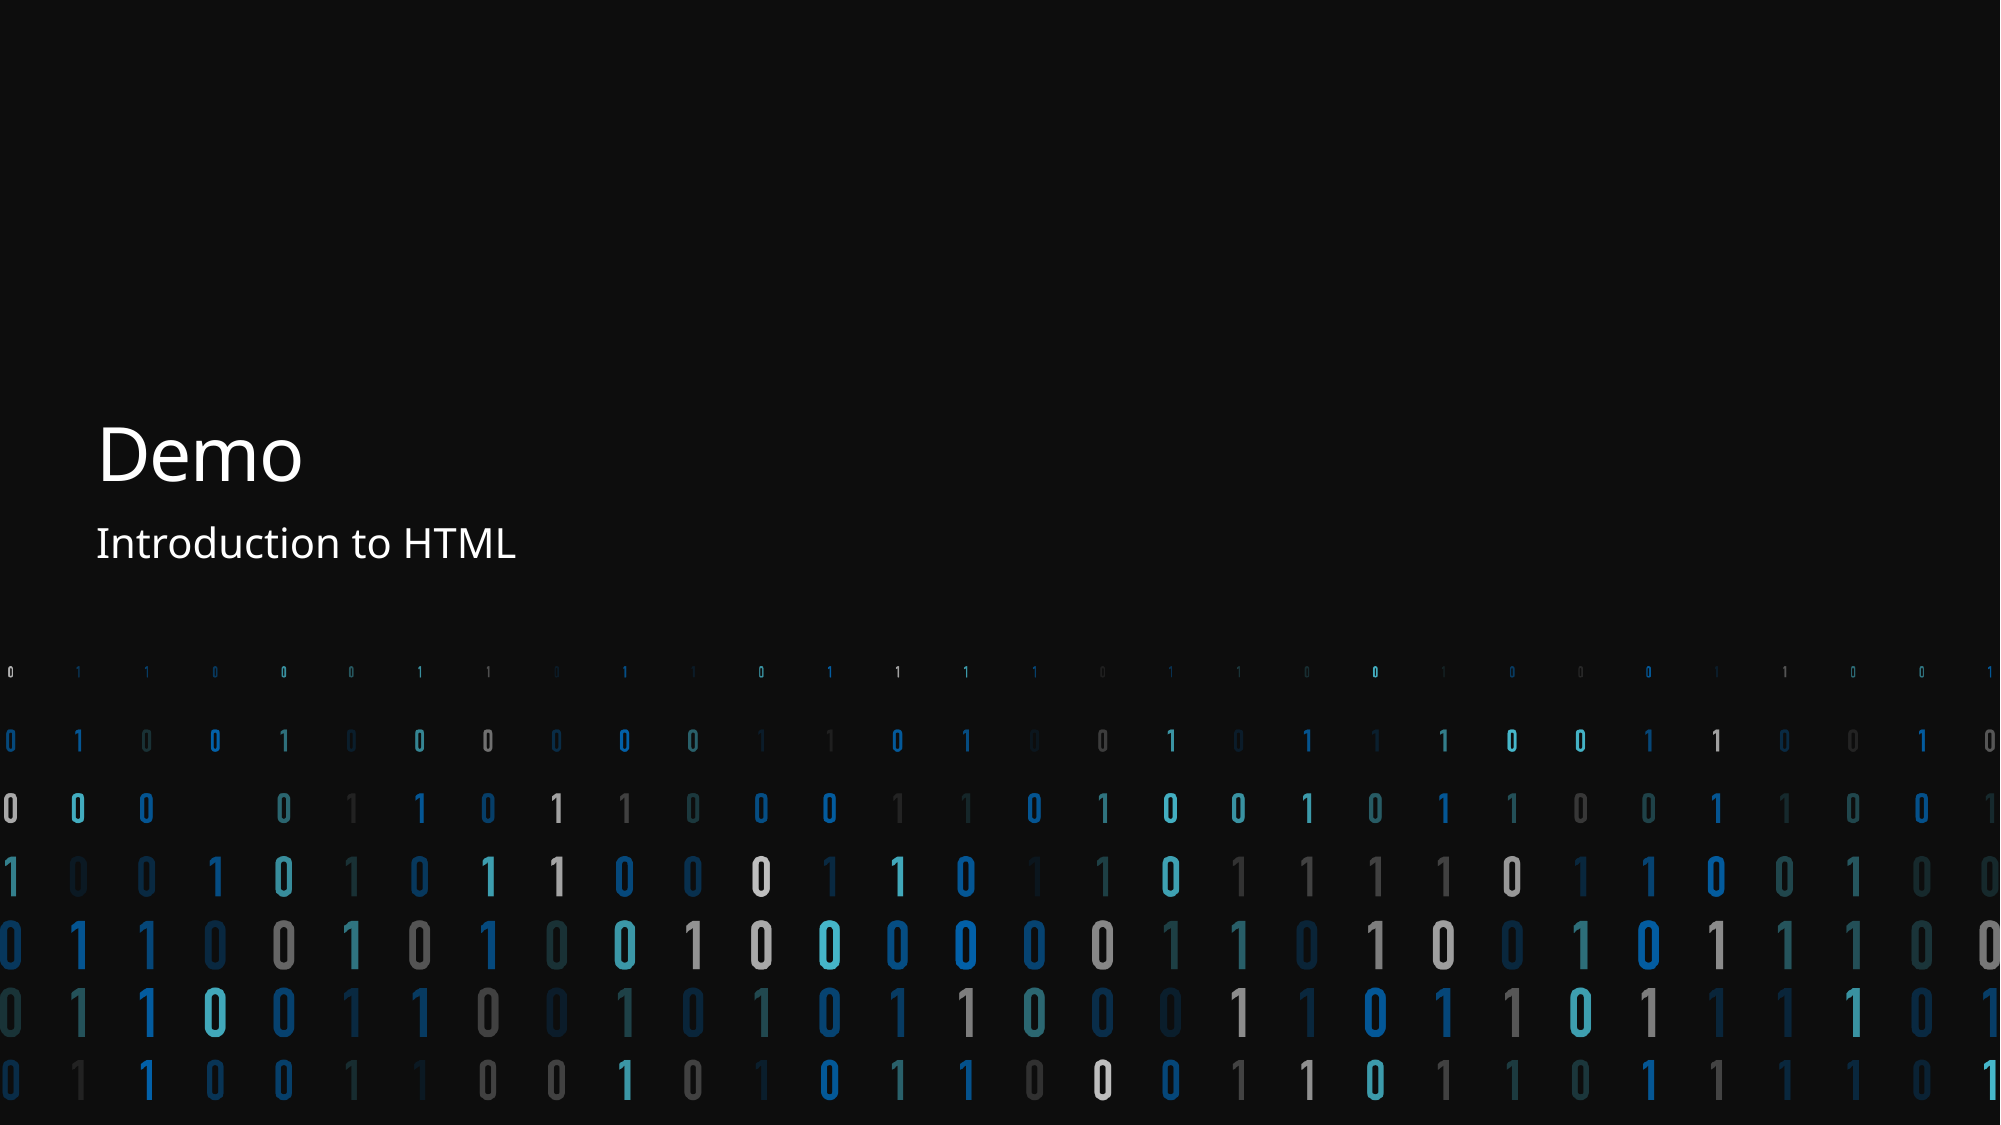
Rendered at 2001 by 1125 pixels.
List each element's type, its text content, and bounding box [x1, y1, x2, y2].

list Introduction to HTML [96, 517, 1596, 568]
picture [0, 666, 2000, 1125]
title Demo [96, 415, 1596, 498]
